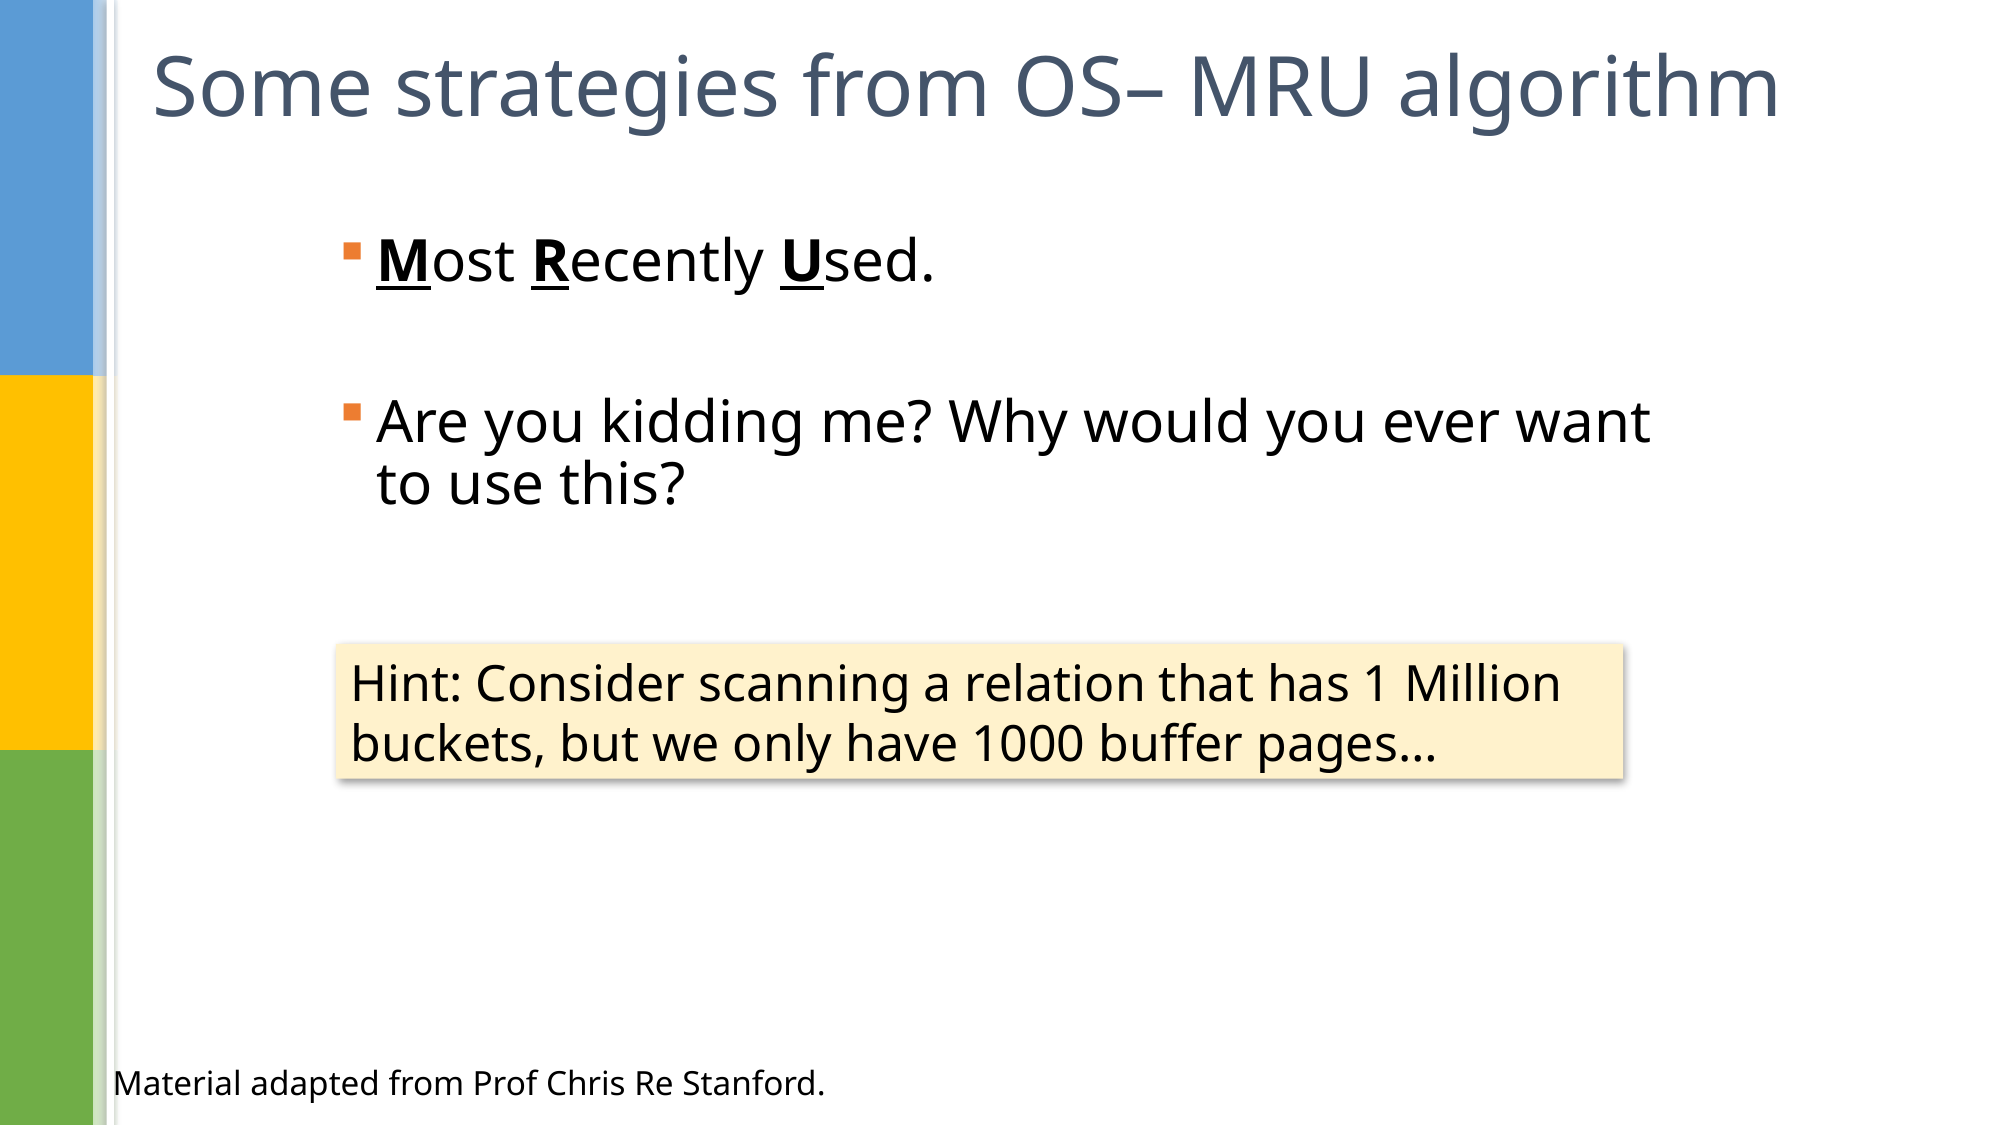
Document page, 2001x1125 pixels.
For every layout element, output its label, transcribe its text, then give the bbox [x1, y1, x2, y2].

list Most Recently Used. Are you kidding me? Why would you ever want to use this? [324, 223, 1674, 966]
text_box Material adapted from Prof Chris Re Stanford. [97, 1059, 1163, 1125]
title Some strategies from OS– MRU algorithm [137, 18, 1863, 148]
text_box Hint: Consider scanning a relation that has 1 Million buckets, but we only have 1000 buffer pages… [335, 643, 1624, 779]
